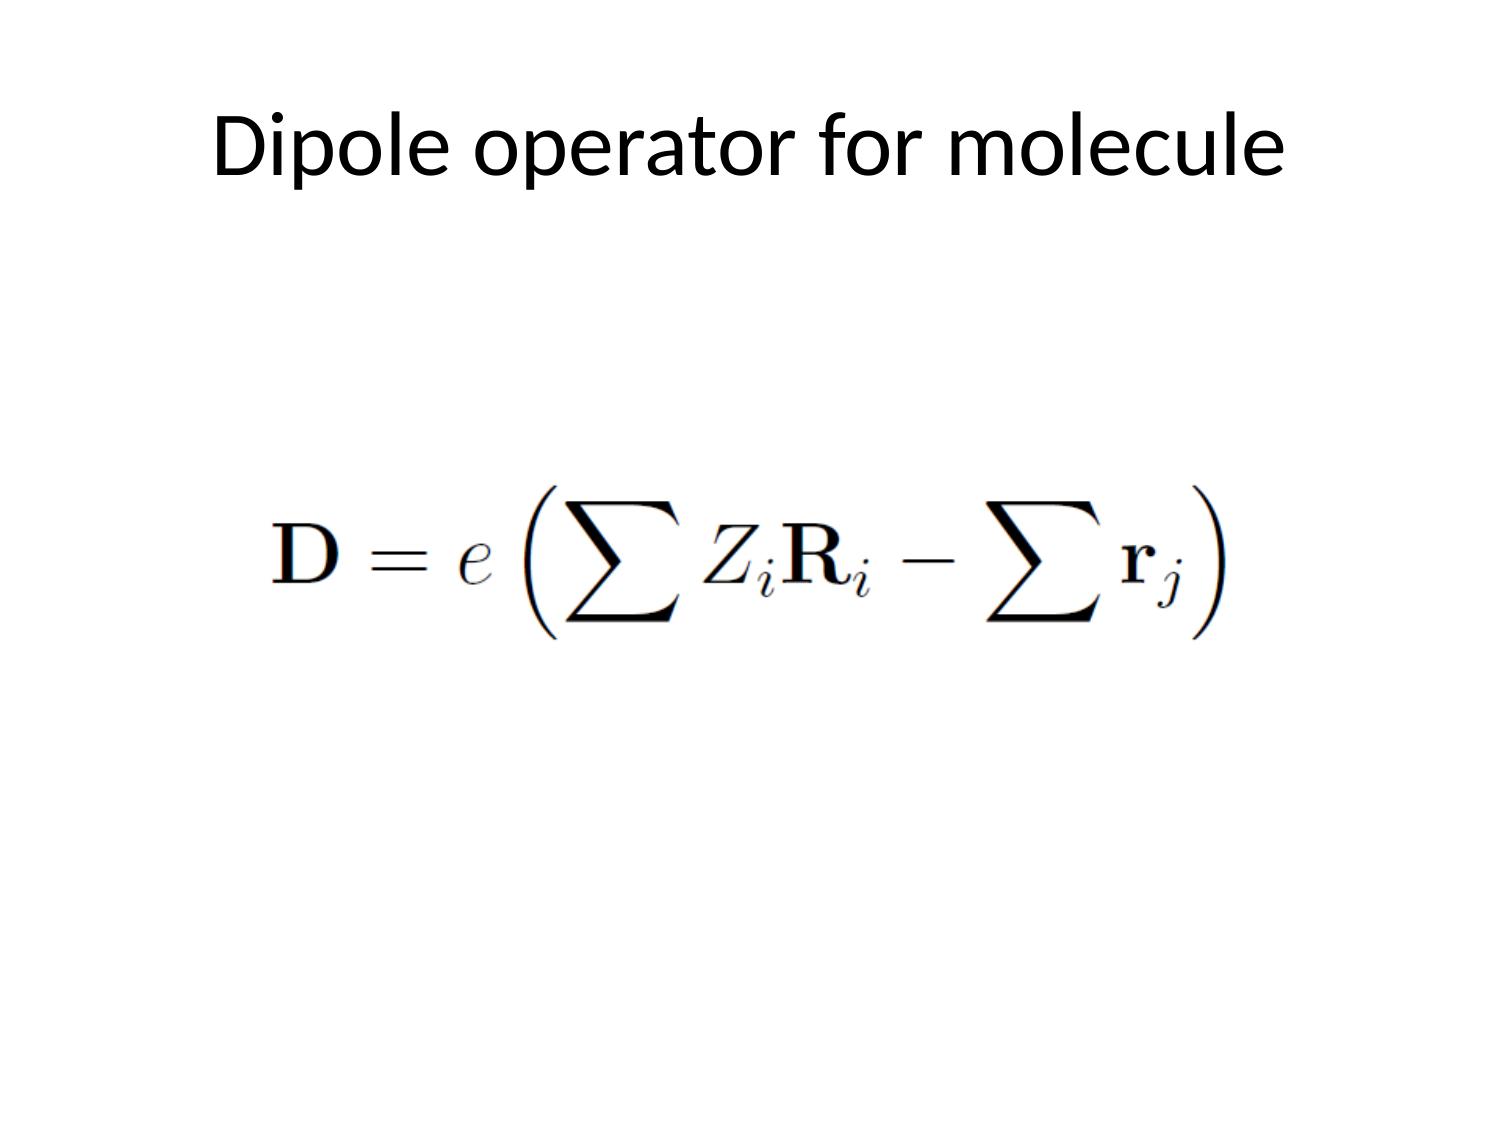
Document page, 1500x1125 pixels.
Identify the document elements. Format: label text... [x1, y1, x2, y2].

picture [251, 467, 1249, 658]
title Dipole operator for molecule [75, 45, 1425, 233]
